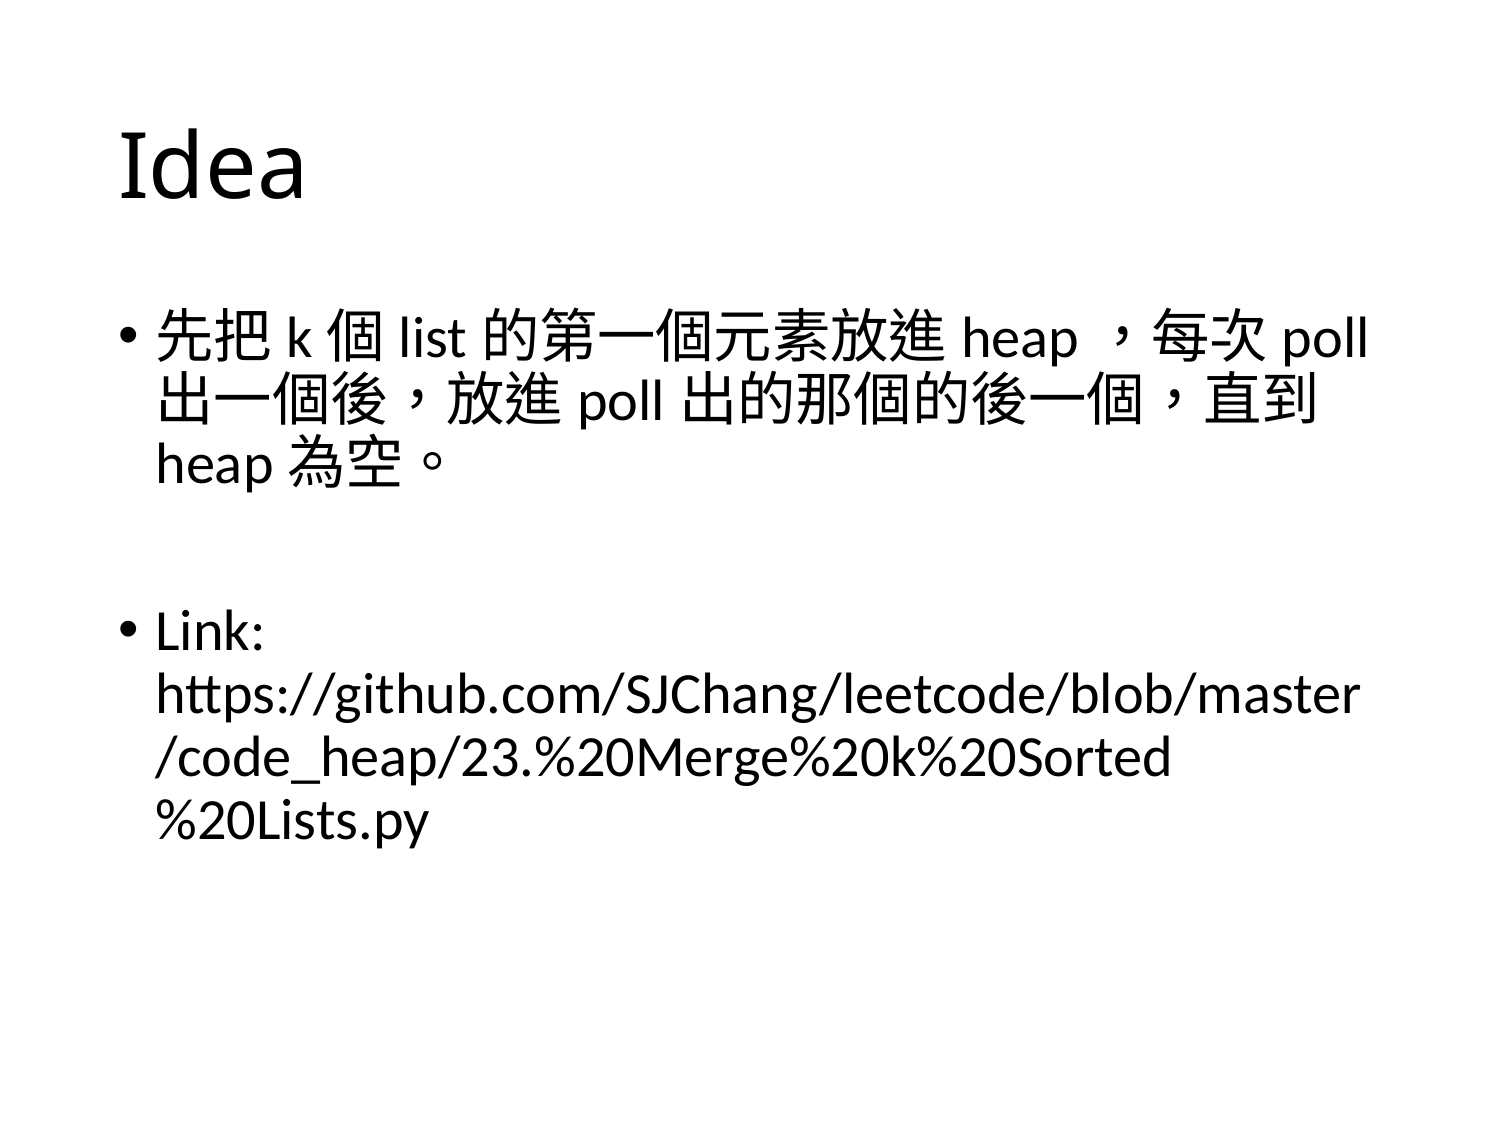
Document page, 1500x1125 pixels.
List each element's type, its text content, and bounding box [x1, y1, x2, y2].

title Idea [103, 59, 1397, 278]
list 先把k個list的第一個元素放進heap，每次poll出一個後，放進poll出的那個的後一個，直到heap為空。 Link: https://github.com/SJChang/leetcode/blob/master/code_heap/23.%20Merge%20k%20Sorted%20Lists.py [103, 299, 1397, 1014]
